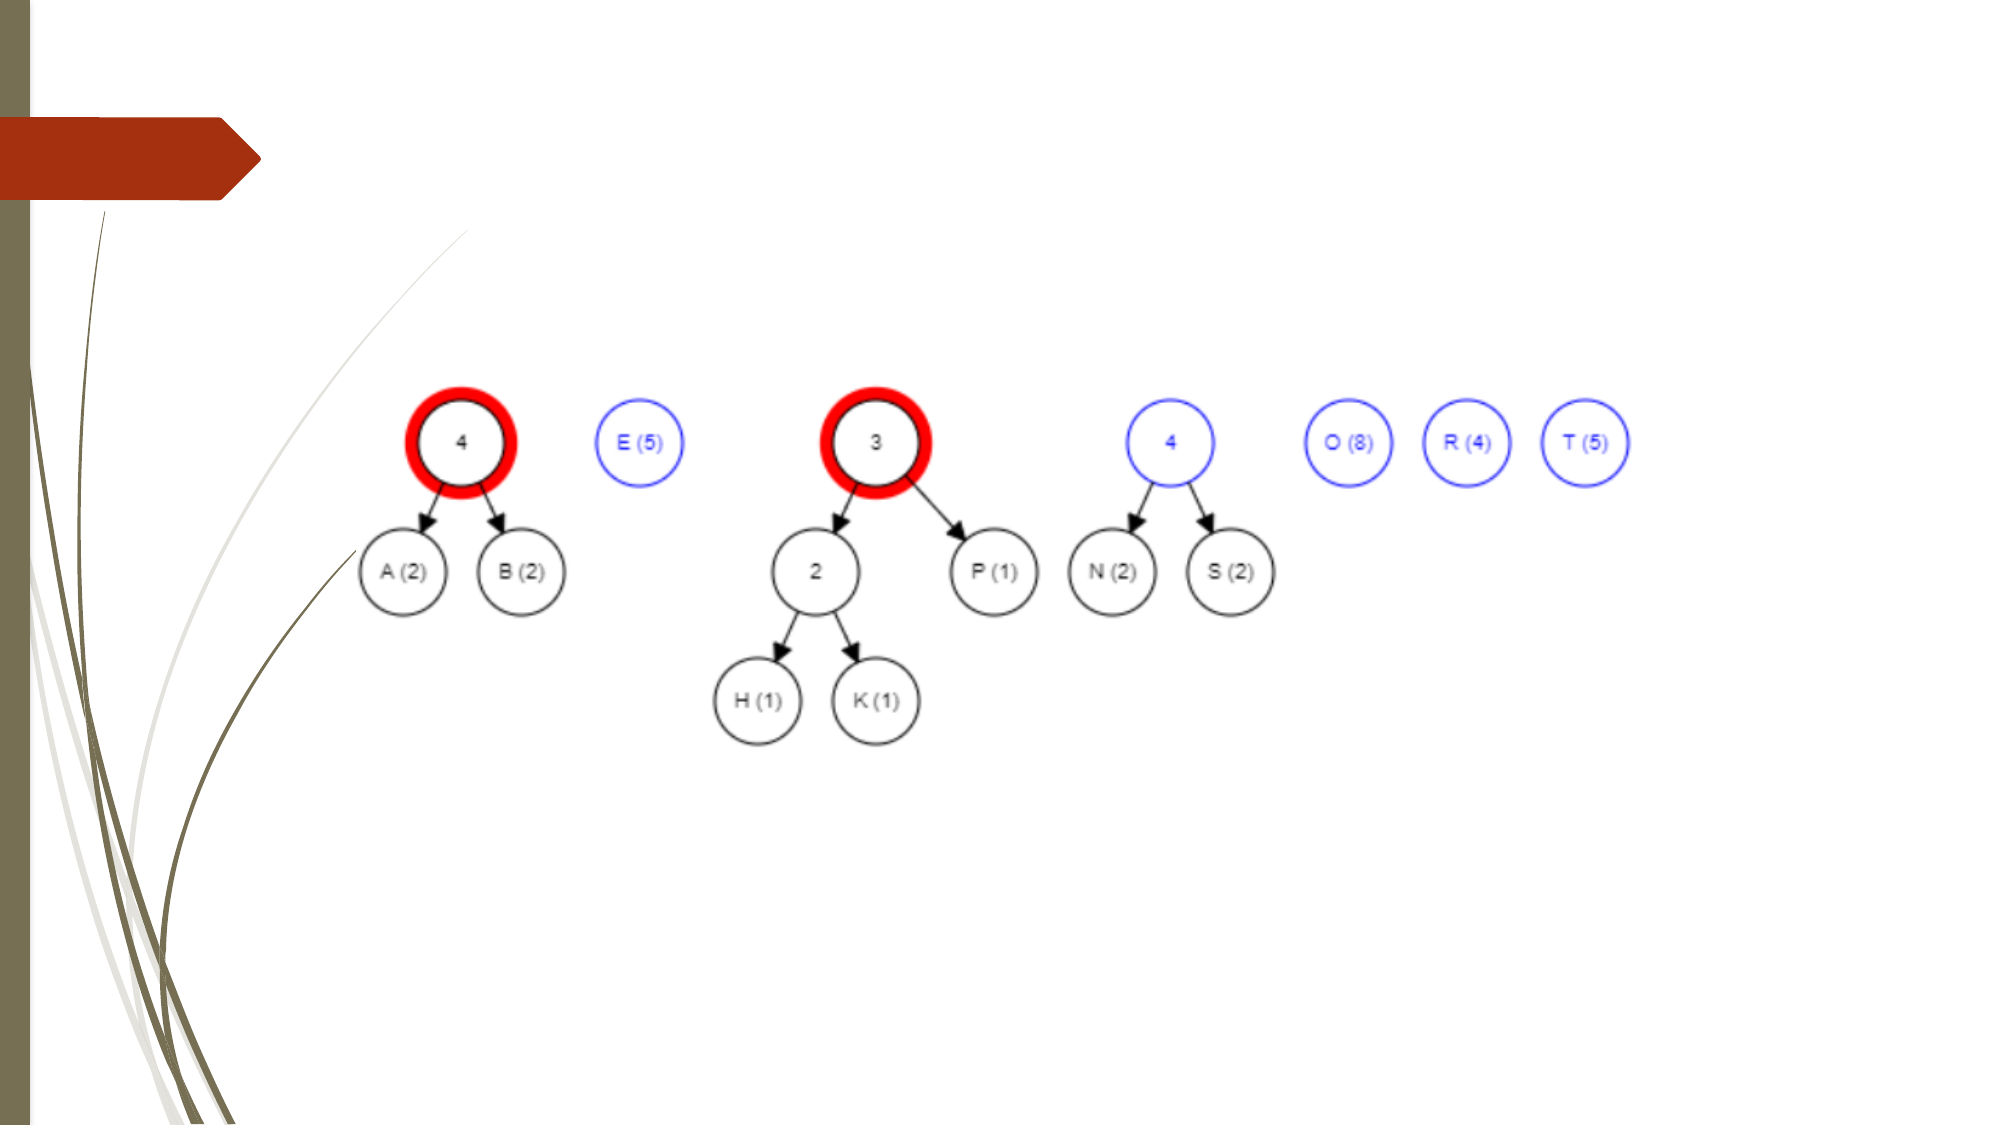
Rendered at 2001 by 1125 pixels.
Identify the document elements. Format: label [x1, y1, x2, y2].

picture [355, 370, 1644, 755]
